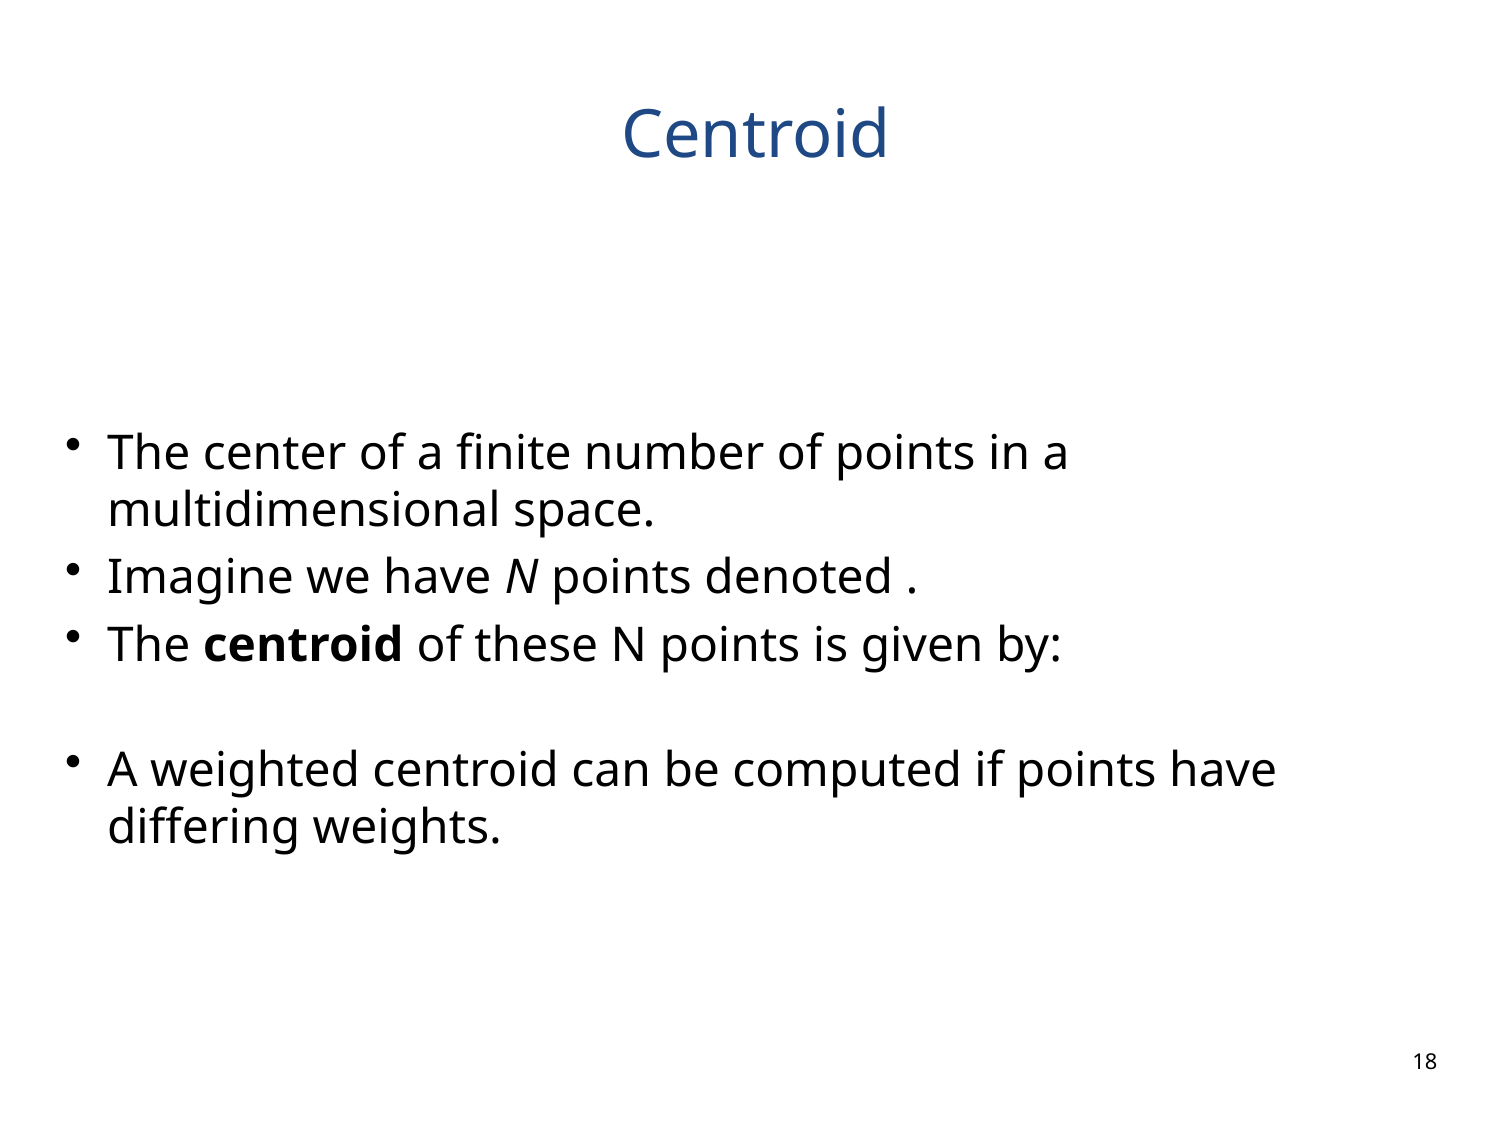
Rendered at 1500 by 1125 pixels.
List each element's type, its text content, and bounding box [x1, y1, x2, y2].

title Centroid [48, 48, 1465, 215]
slide_number 18 [1362, 1024, 1488, 1101]
